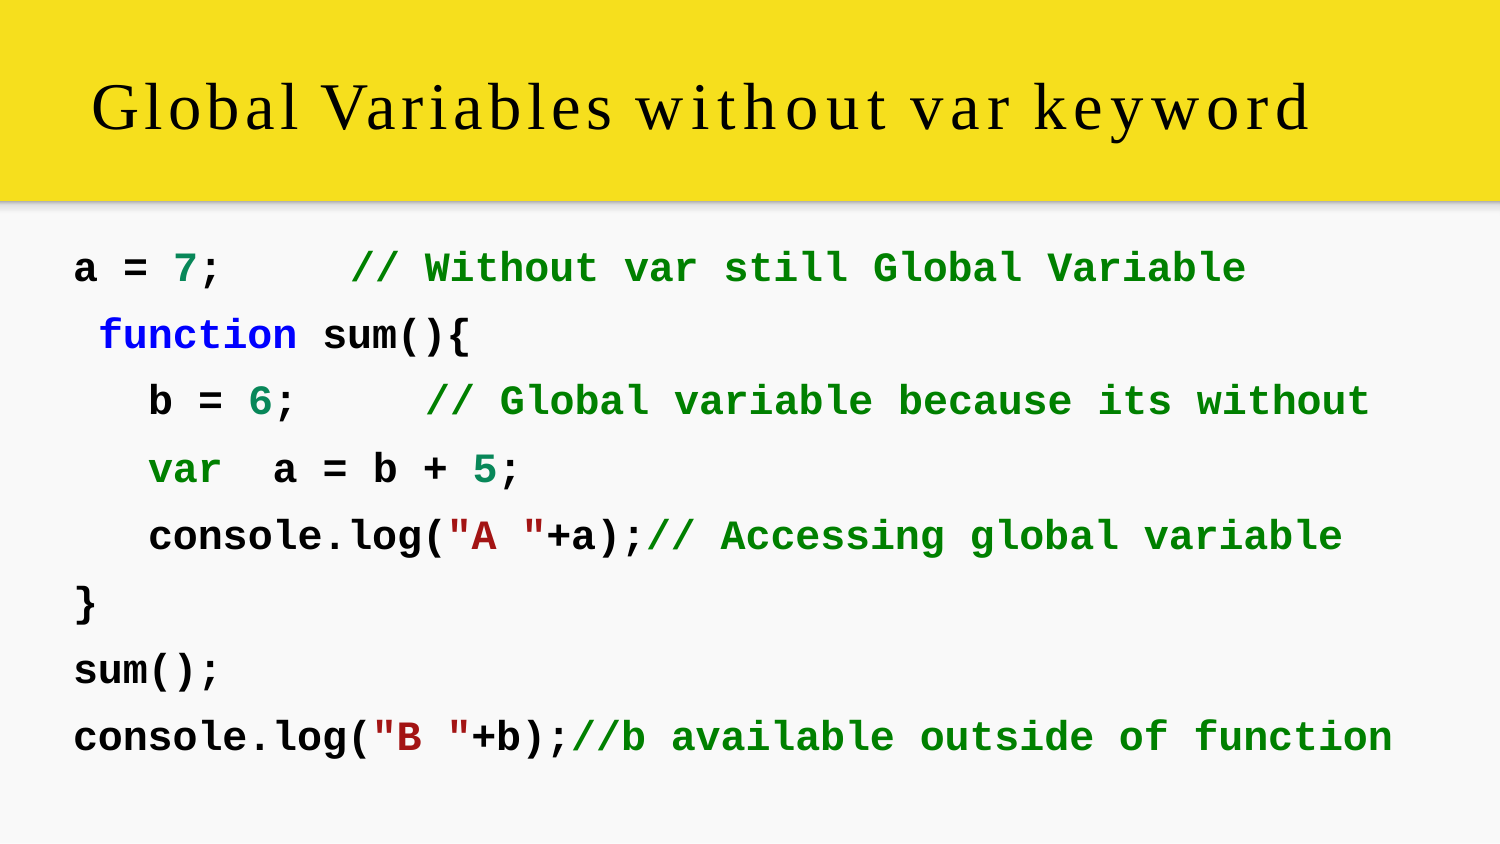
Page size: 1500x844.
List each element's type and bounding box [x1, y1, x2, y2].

title [89, 61, 1322, 205]
text_box [0, 201, 1500, 760]
